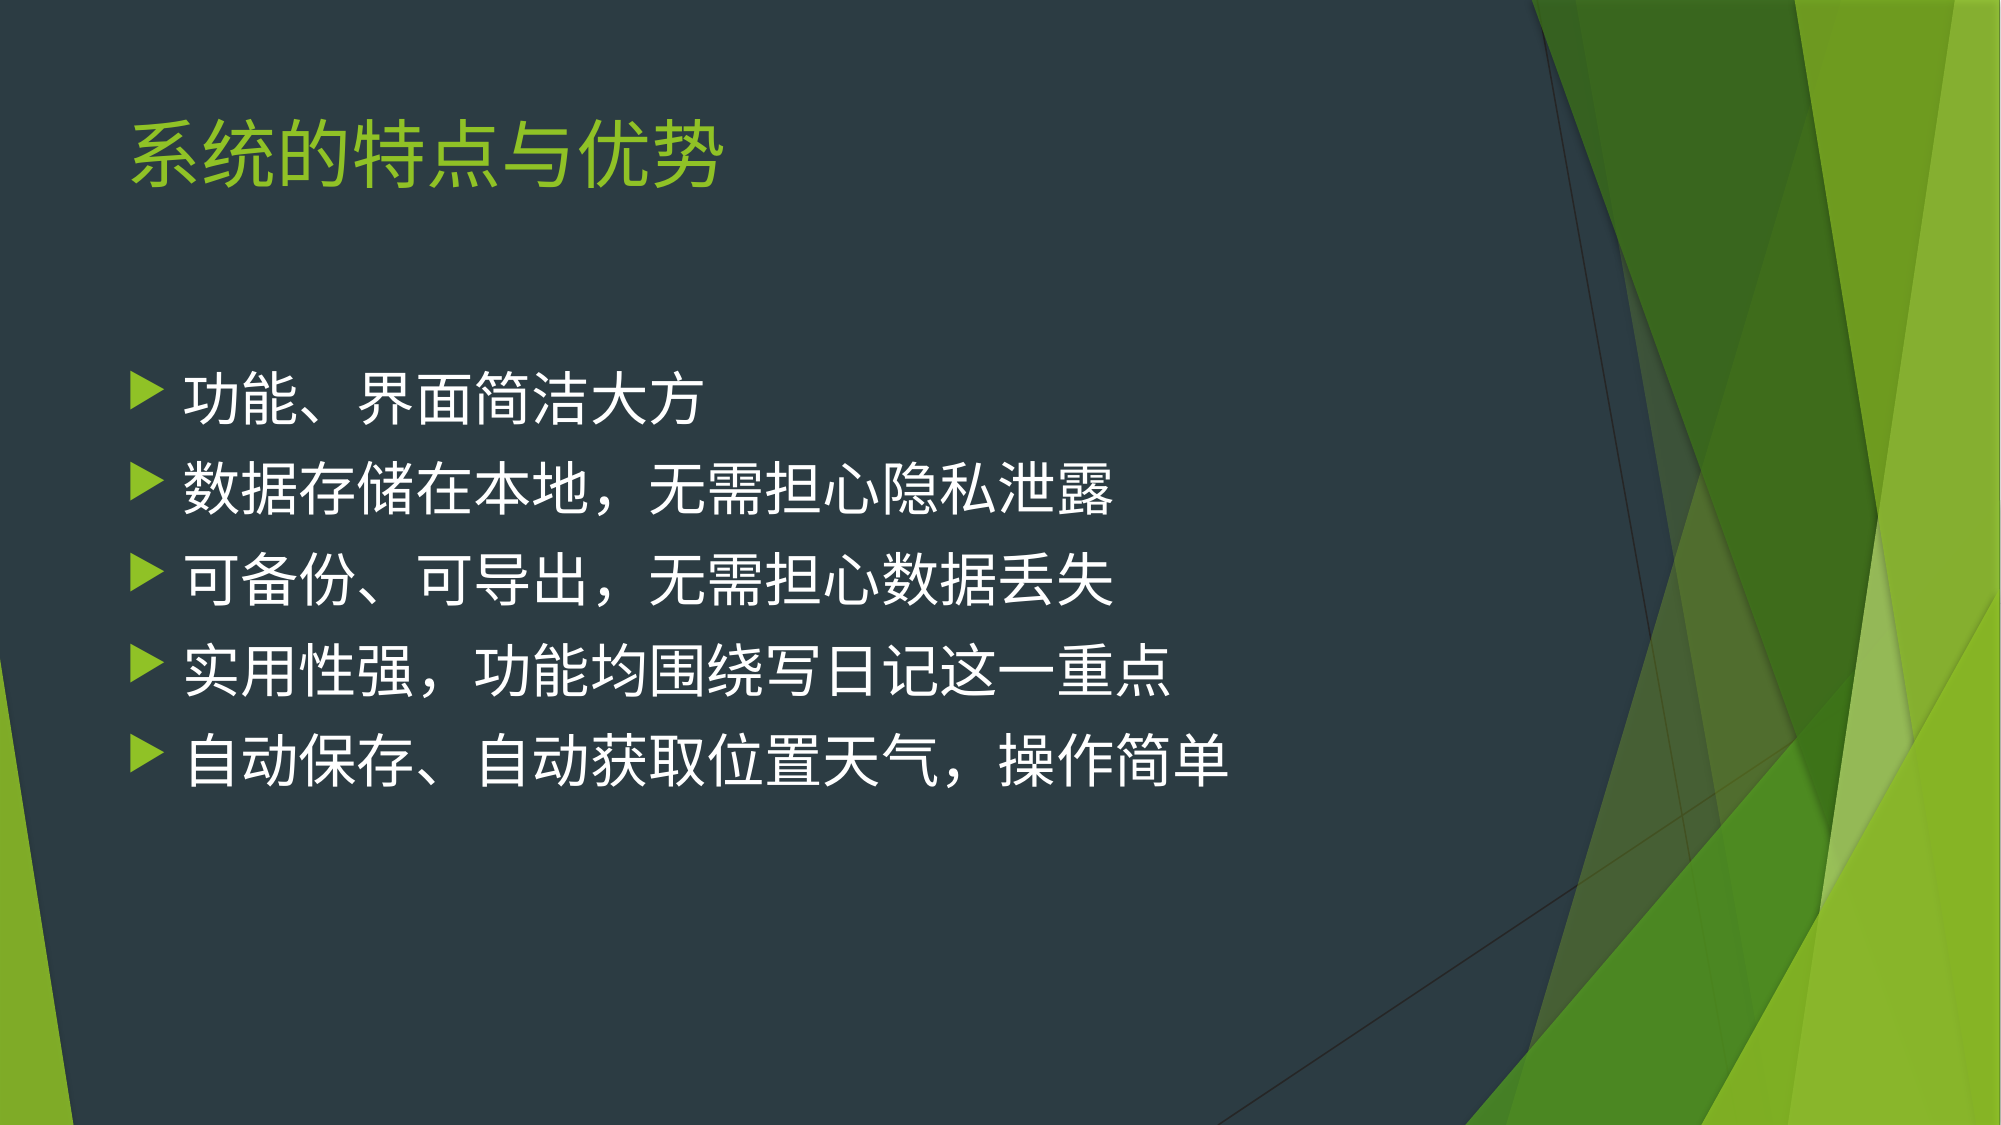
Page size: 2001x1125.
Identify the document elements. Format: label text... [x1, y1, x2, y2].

title 系统的特点与优势 [111, 99, 1522, 317]
list 功能、界面简洁大方 数据存储在本地，无需担心隐私泄露 可备份、可导出，无需担心数据丢失 实用性强，功能均围绕写日记这一重点 自动保存、自动获取位置天气，操作简单 [111, 354, 1522, 992]
